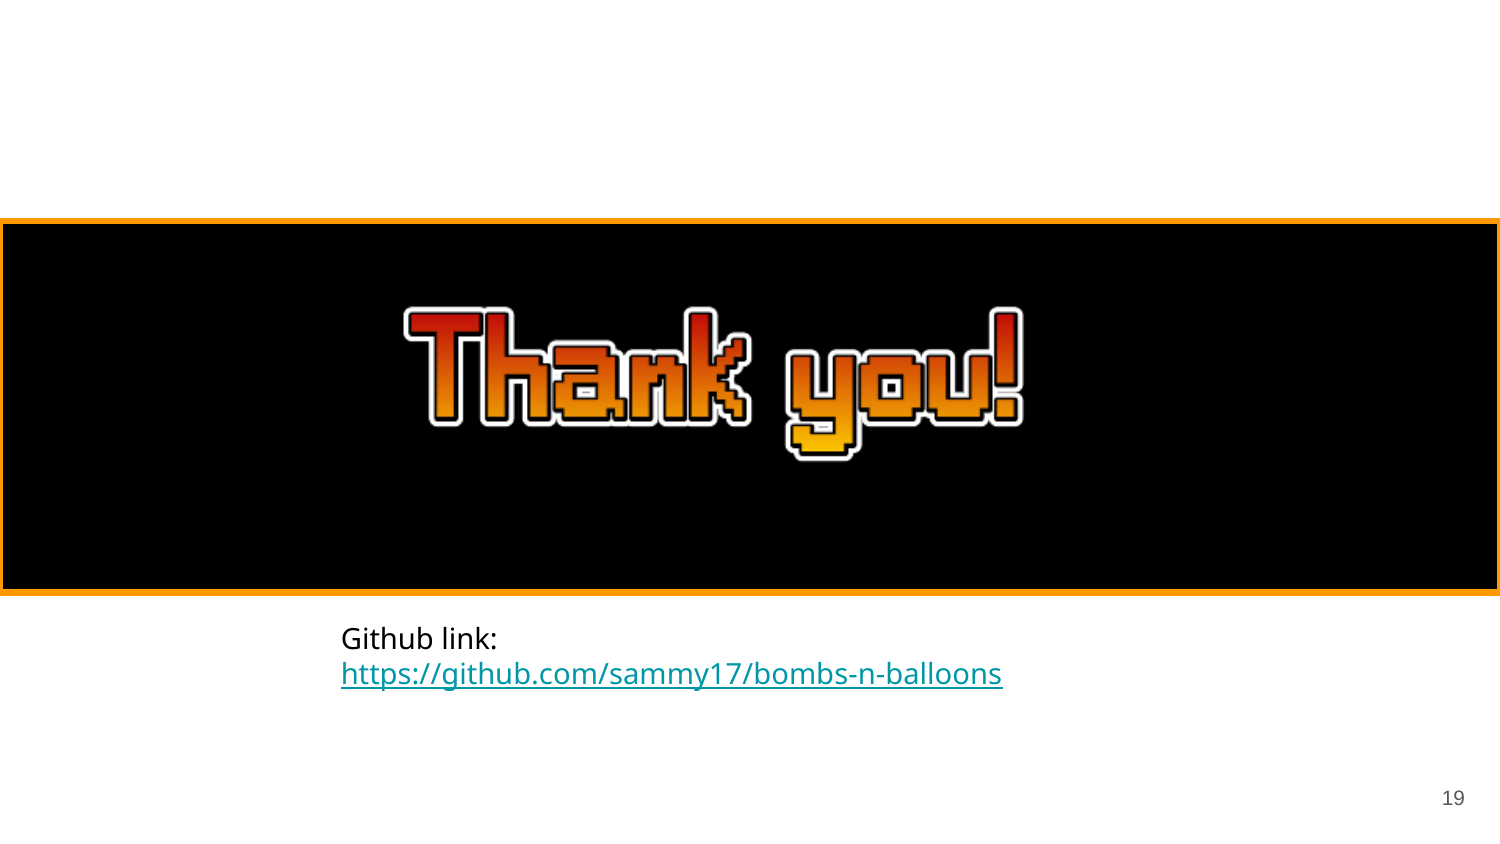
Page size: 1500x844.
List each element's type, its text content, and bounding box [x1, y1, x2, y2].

text_box [0, 220, 1500, 593]
slide_number ‹#› [1389, 764, 1480, 830]
picture [396, 299, 1032, 469]
text_box Github link: https://github.com/sammy17/bombs-n-balloons [325, 605, 1175, 710]
